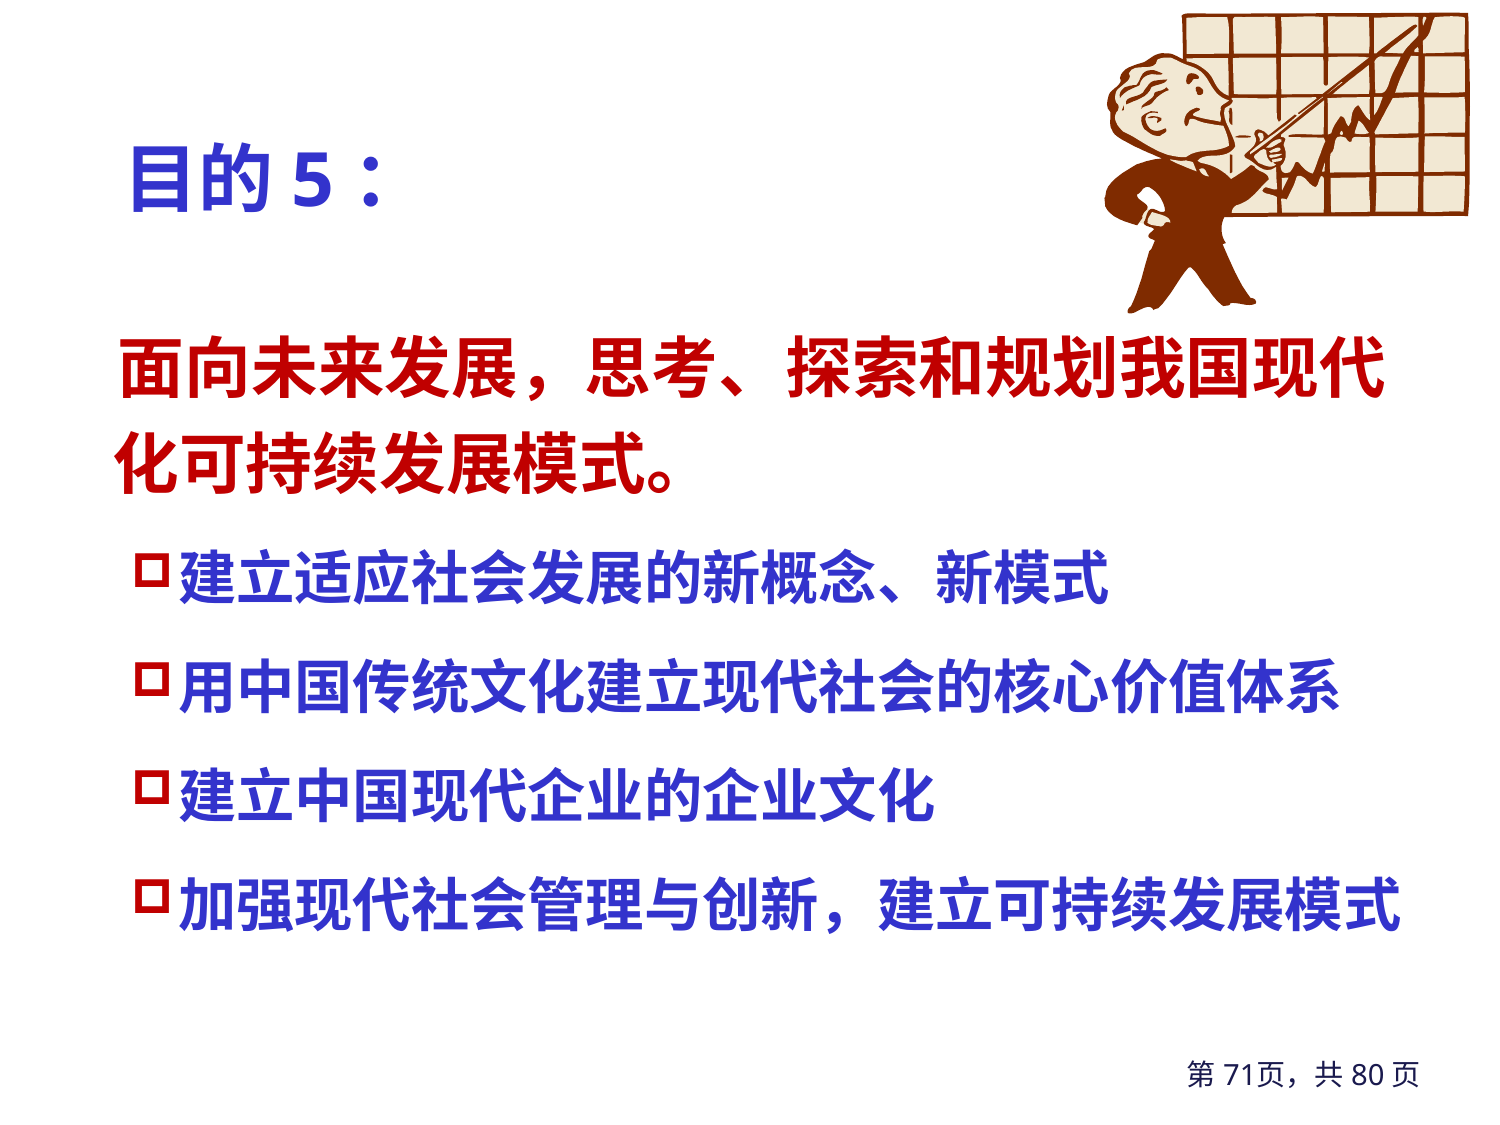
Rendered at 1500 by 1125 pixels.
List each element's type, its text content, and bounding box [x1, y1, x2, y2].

title 目的5： [108, 111, 1099, 232]
text_box 第71页，共80页 [1171, 1048, 1485, 1124]
picture [1104, 12, 1471, 315]
list 面向未来发展，思考、探索和规划我国现代化可持续发展模式。 建立适应社会发展的新概念、新模式 用中国传统文化建立现代社会的核心价值体系 建立中国现代企业的企业文化 加强现代社会管理与创新，建立可持续发展模式 [40, 302, 1436, 988]
